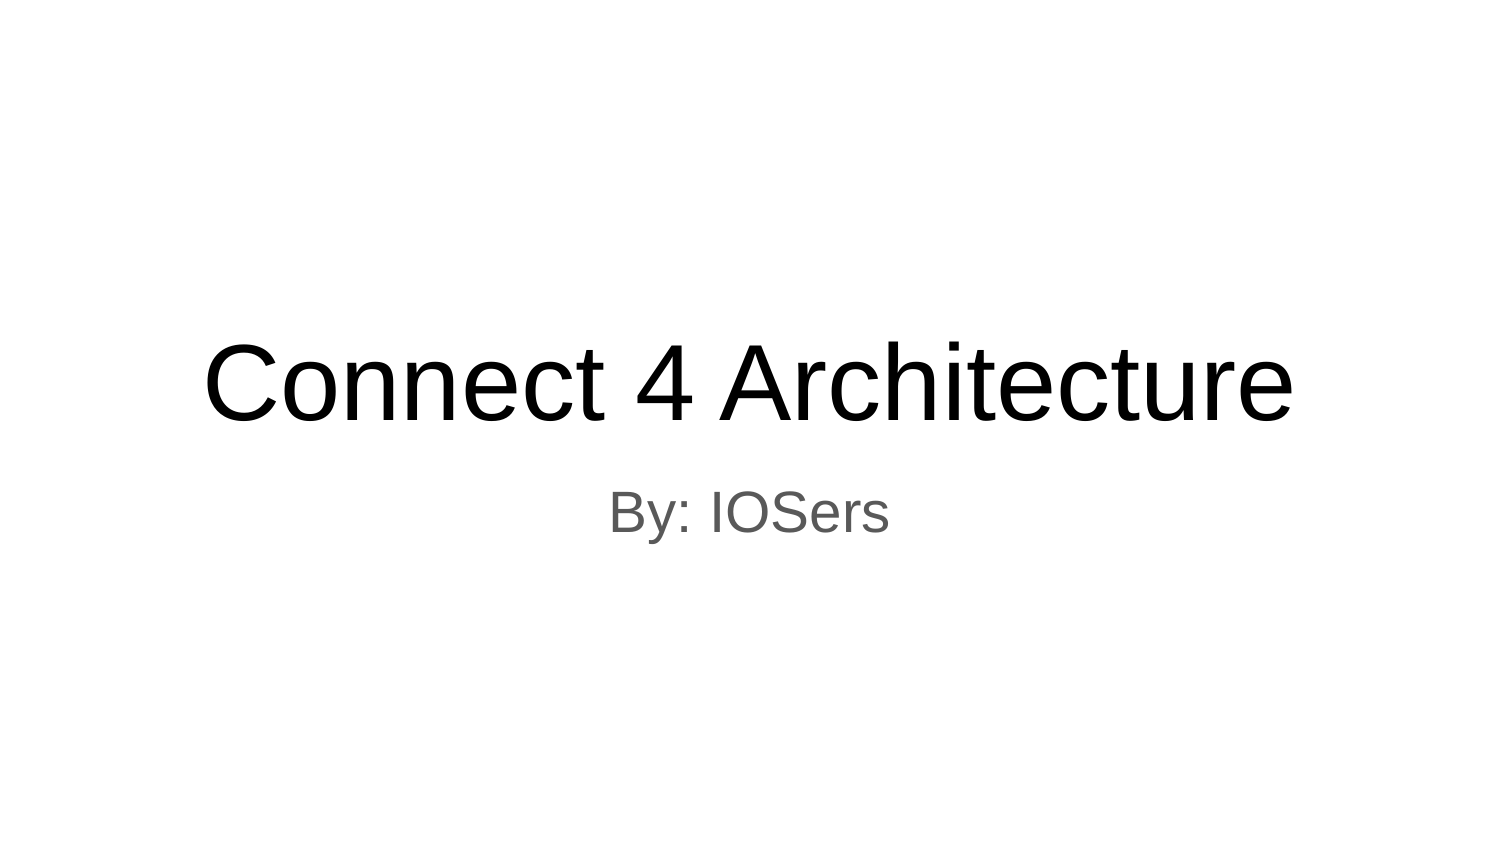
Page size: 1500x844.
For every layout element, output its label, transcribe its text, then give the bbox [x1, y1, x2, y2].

subtitle By: IOSers [51, 464, 1449, 595]
title Connect 4 Architecture [51, 122, 1449, 459]
